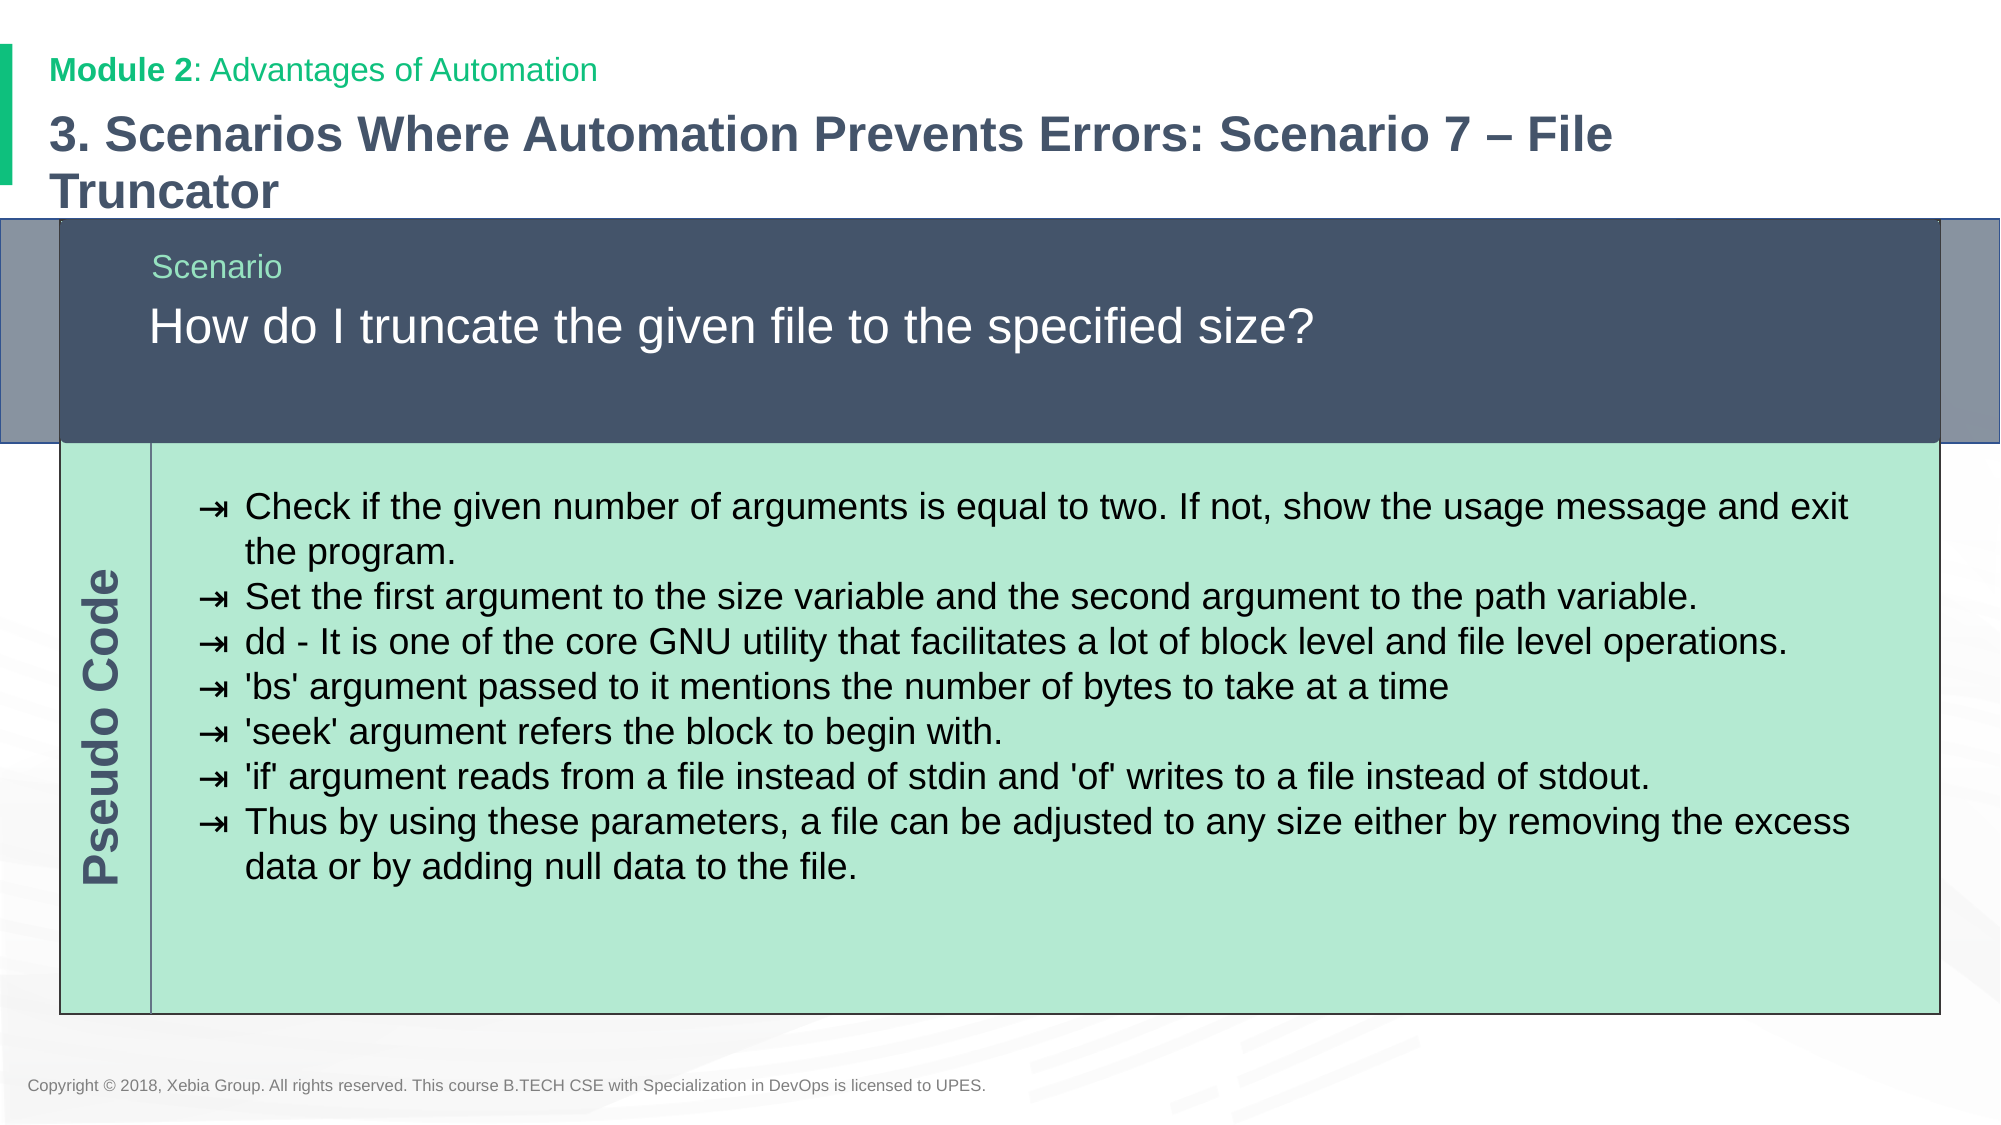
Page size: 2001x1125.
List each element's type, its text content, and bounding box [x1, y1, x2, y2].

list Module 2: Advantages of Automation [34, 44, 1760, 94]
text_box [59, 219, 1941, 444]
text_box [60, 1009, 147, 1014]
text_box [60, 441, 150, 447]
text_box Check if the given number of arguments is equal to two. If not, show the usage message and exit the program. Set the first argument to the size variable and the second argument to the path variable. dd - It is one of the core GNU utility that facilitates a lot of block level and file level operations. 'bs' argument passed to it mentions the number of bytes to take at a time 'seek' argument refers the block to begin with. 'if' argument reads from a file instead of stdin and 'of' writes to a file instead of stdout. Thus by using these parameters, a file can be adjusted to any size either by removing the excess data or by adding null data to the file. [182, 474, 1903, 991]
text_box Scenario [136, 238, 300, 286]
text_box [0, 219, 60, 444]
text_box [152, 437, 1941, 1014]
title 3. Scenarios Where Automation Prevents Errors: Scenario 7 – File Truncator [34, 97, 1869, 179]
text_box How do I truncate the given file to the specified size? [133, 286, 1940, 438]
text_box [1760, 214, 1770, 219]
picture [0, 0, 2000, 219]
text_box Pseudo Code [60, 447, 148, 1009]
text_box [74, 214, 1760, 219]
picture [0, 444, 2000, 1125]
text_box [1941, 219, 2000, 444]
